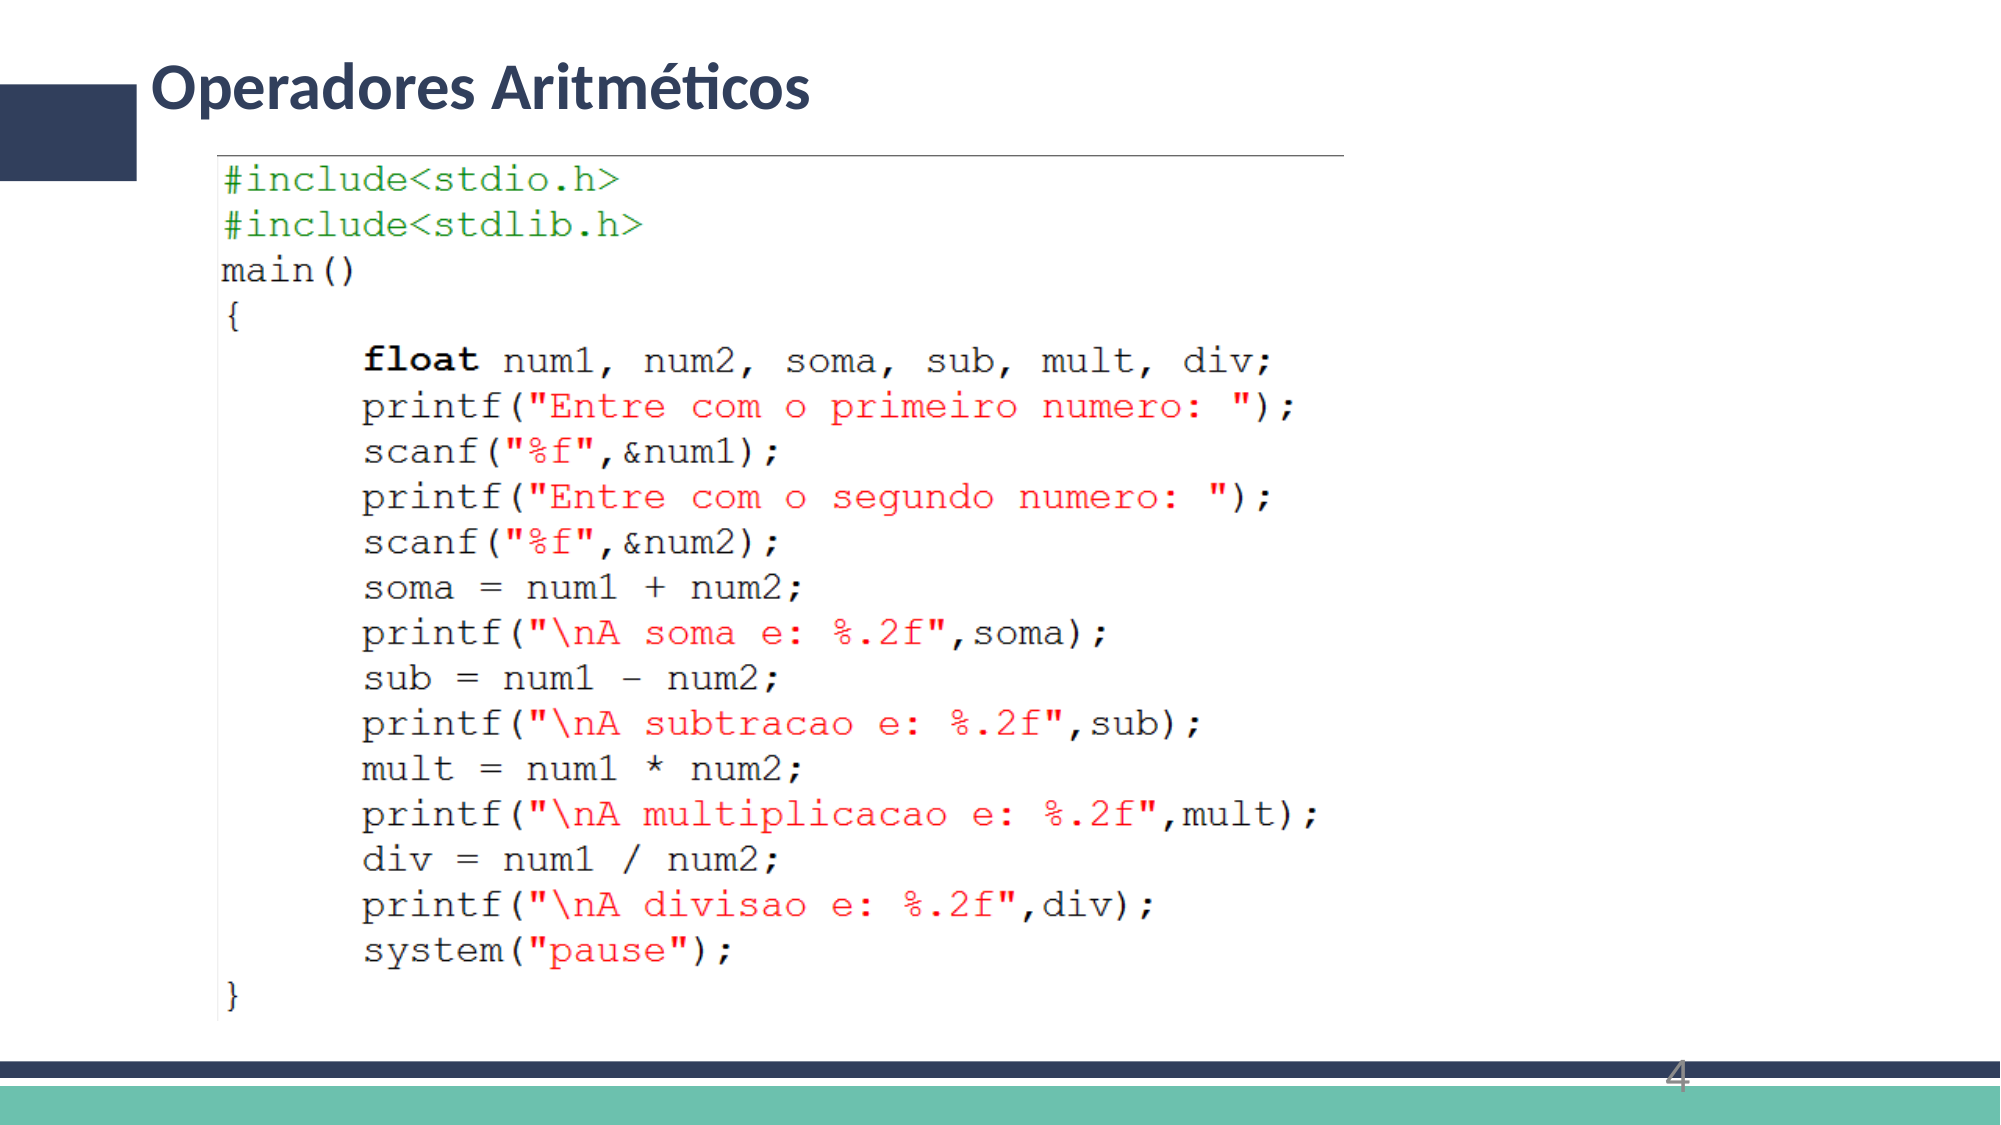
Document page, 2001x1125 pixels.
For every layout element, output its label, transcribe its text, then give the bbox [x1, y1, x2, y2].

title Operadores Aritméticos [136, 53, 1862, 212]
slide_number 4 [1650, 1042, 2000, 1103]
picture [217, 155, 1344, 1021]
